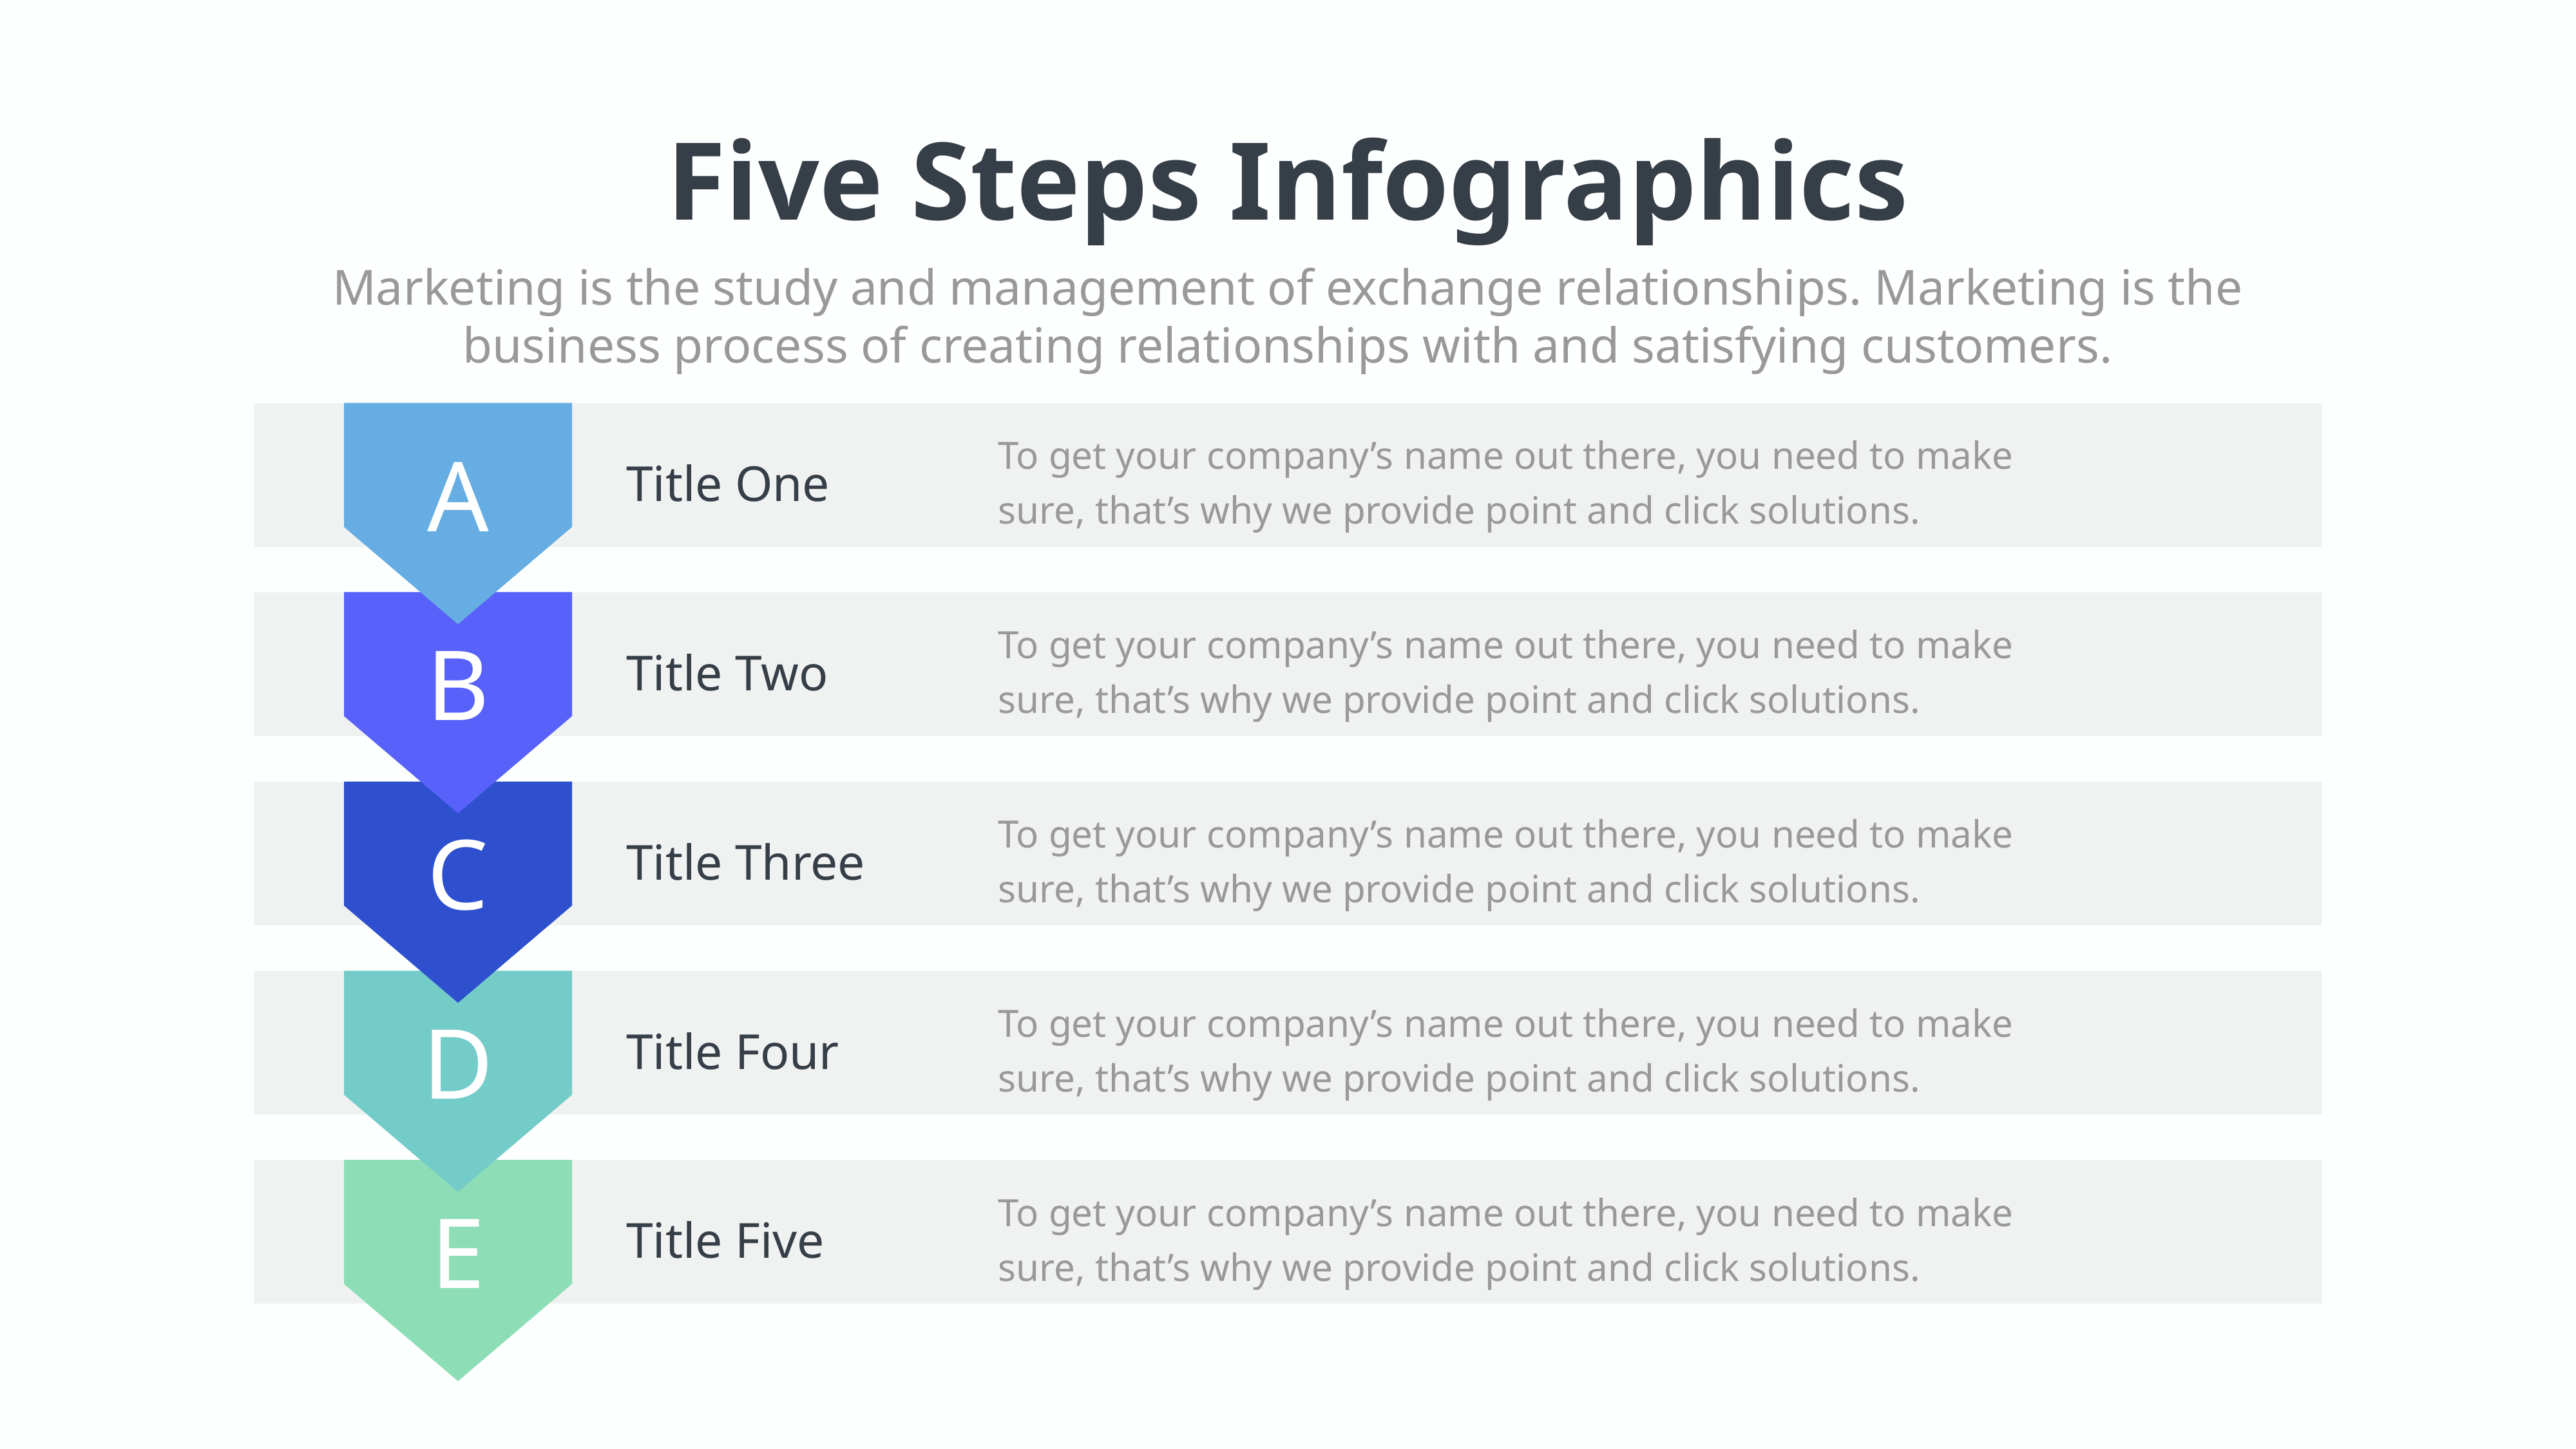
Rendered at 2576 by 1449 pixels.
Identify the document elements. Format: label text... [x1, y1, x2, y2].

text_box [253, 592, 366, 737]
text_box To get your company’s name out there, you need to make sure, that’s why we provide point and click solutions. [988, 606, 2063, 726]
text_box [281, 108, 2295, 379]
text_box Title Three [616, 827, 962, 895]
text_box A [377, 430, 539, 556]
text_box Title Two [616, 637, 962, 705]
text_box [343, 781, 573, 1004]
text_box [550, 592, 2322, 737]
text_box [343, 402, 573, 625]
text_box [343, 591, 573, 815]
text_box [550, 402, 2322, 547]
text_box [253, 1159, 367, 1305]
text_box [550, 970, 2322, 1115]
text_box To get your company’s name out there, you need to make sure, that’s why we provide point and click solutions. [988, 1174, 2063, 1294]
text_box To get your company’s name out there, you need to make sure, that’s why we provide point and click solutions. [988, 985, 2063, 1104]
text_box [343, 970, 573, 1193]
text_box Title Five [616, 1205, 962, 1273]
text_box [343, 1159, 573, 1383]
text_box To get your company’s name out there, you need to make sure, that’s why we provide point and click solutions. [988, 796, 2063, 915]
text_box Title Four [616, 1016, 962, 1084]
text_box [550, 781, 2322, 926]
text_box [253, 781, 366, 926]
text_box B [377, 619, 539, 745]
text_box C [377, 808, 539, 934]
text_box D [377, 998, 539, 1123]
text_box To get your company’s name out there, you need to make sure, that’s why we provide point and click solutions. [988, 417, 2063, 536]
text_box [253, 970, 366, 1115]
text_box E [377, 1186, 539, 1312]
text_box Title One [616, 448, 962, 516]
text_box [549, 1159, 2322, 1305]
text_box [253, 402, 366, 547]
